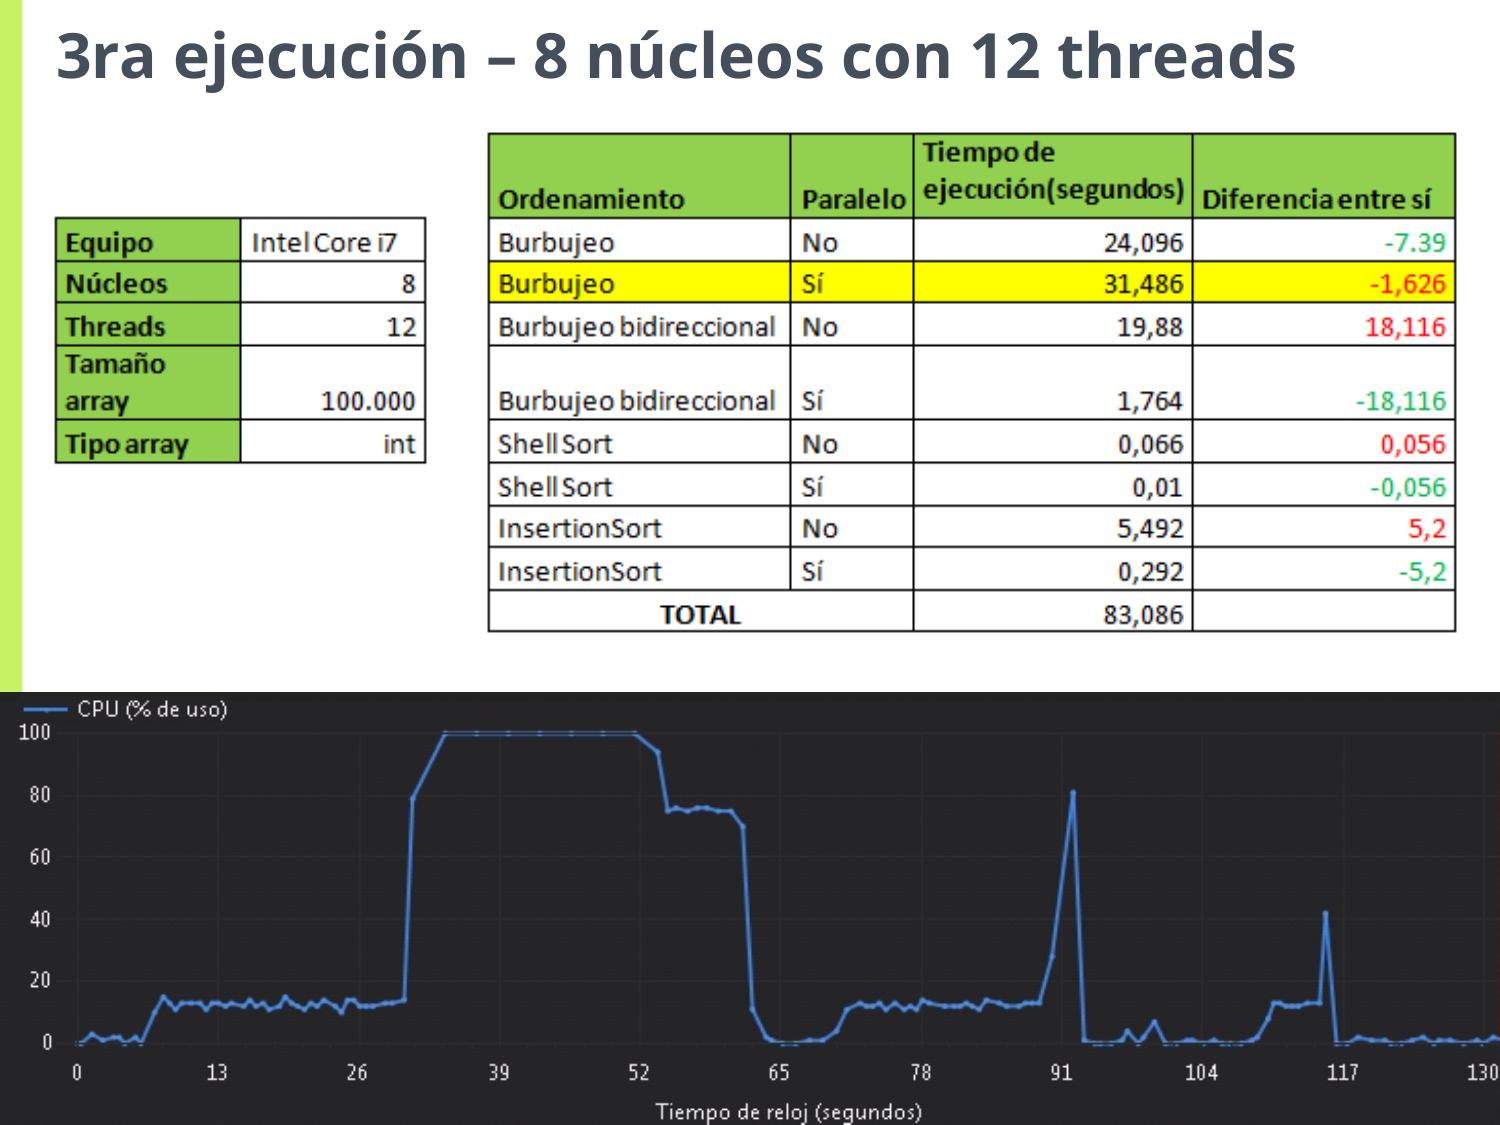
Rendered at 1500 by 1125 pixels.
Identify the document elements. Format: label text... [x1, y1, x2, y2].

title 3ra ejecución – 8 núcleos con 12 threads [41, 0, 1500, 106]
picture [0, 692, 1500, 1125]
picture [41, 125, 1465, 643]
